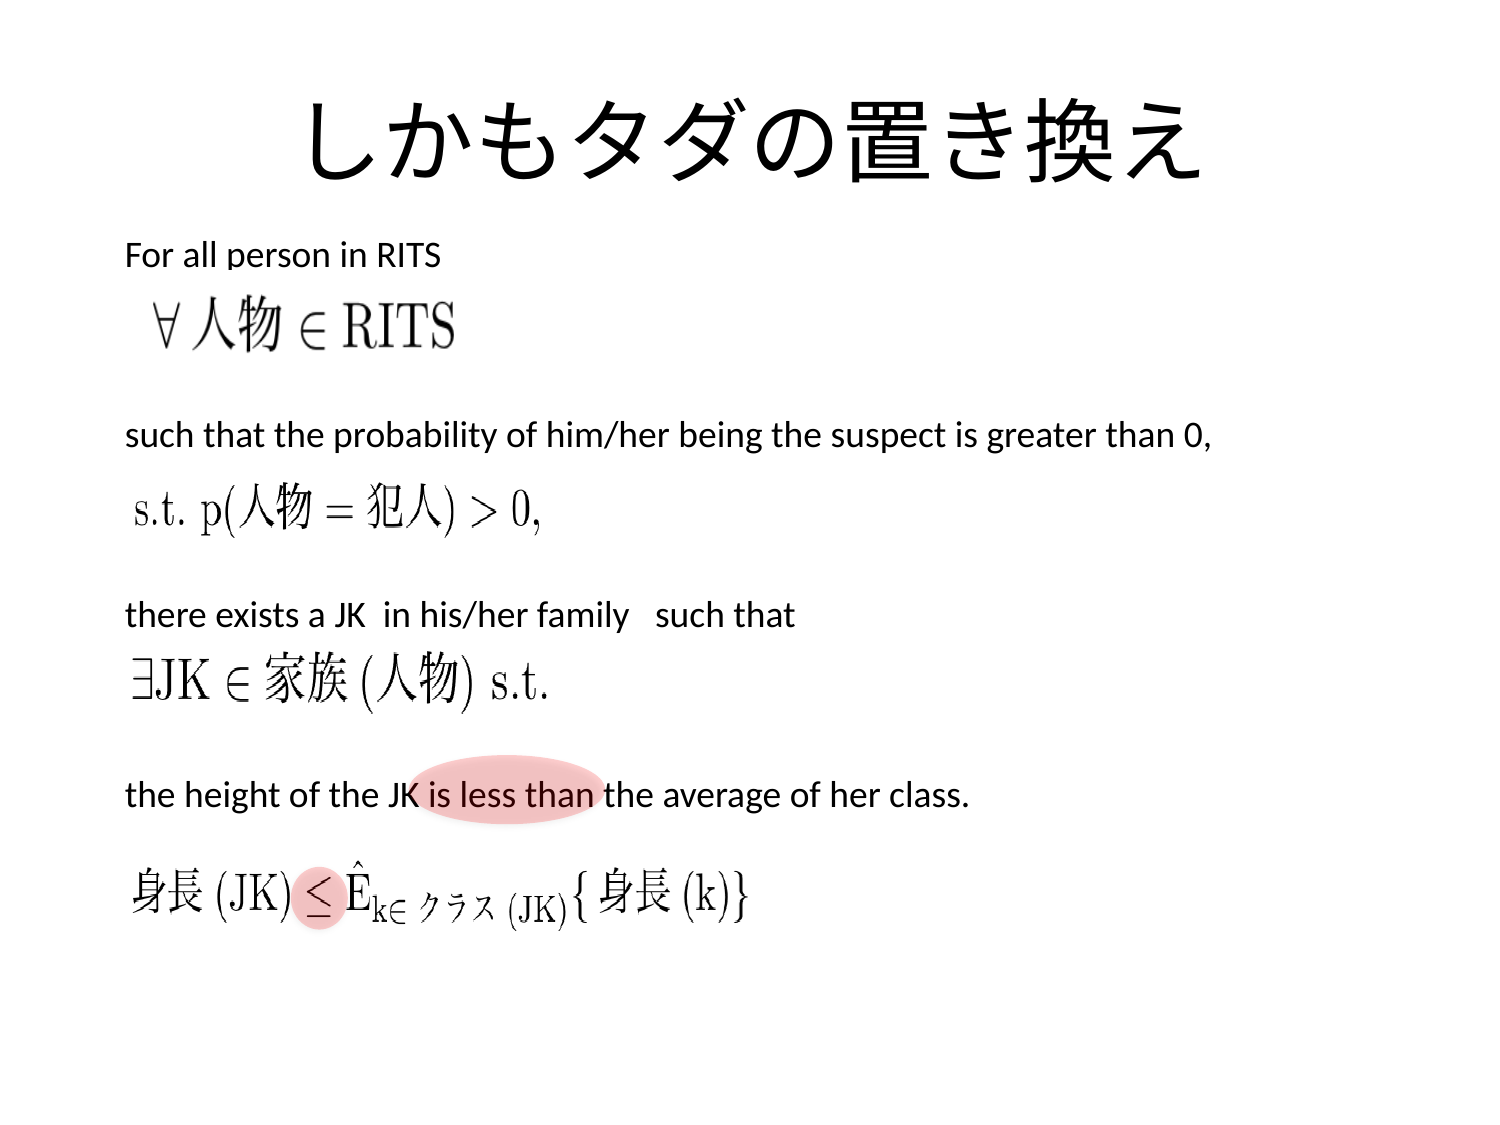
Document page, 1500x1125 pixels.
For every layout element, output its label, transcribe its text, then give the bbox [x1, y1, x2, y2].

picture [128, 470, 548, 551]
title しかもタダの置き換え [75, 45, 1425, 233]
text_box For all person in RITS such that the probability of him/her being the suspect is greater than 0, there exists a JK in his/her family such that the height of the JK is less than the average of her class. [110, 222, 1435, 958]
picture [122, 844, 752, 934]
text_box [407, 754, 607, 825]
picture [139, 270, 468, 376]
picture [120, 634, 552, 718]
